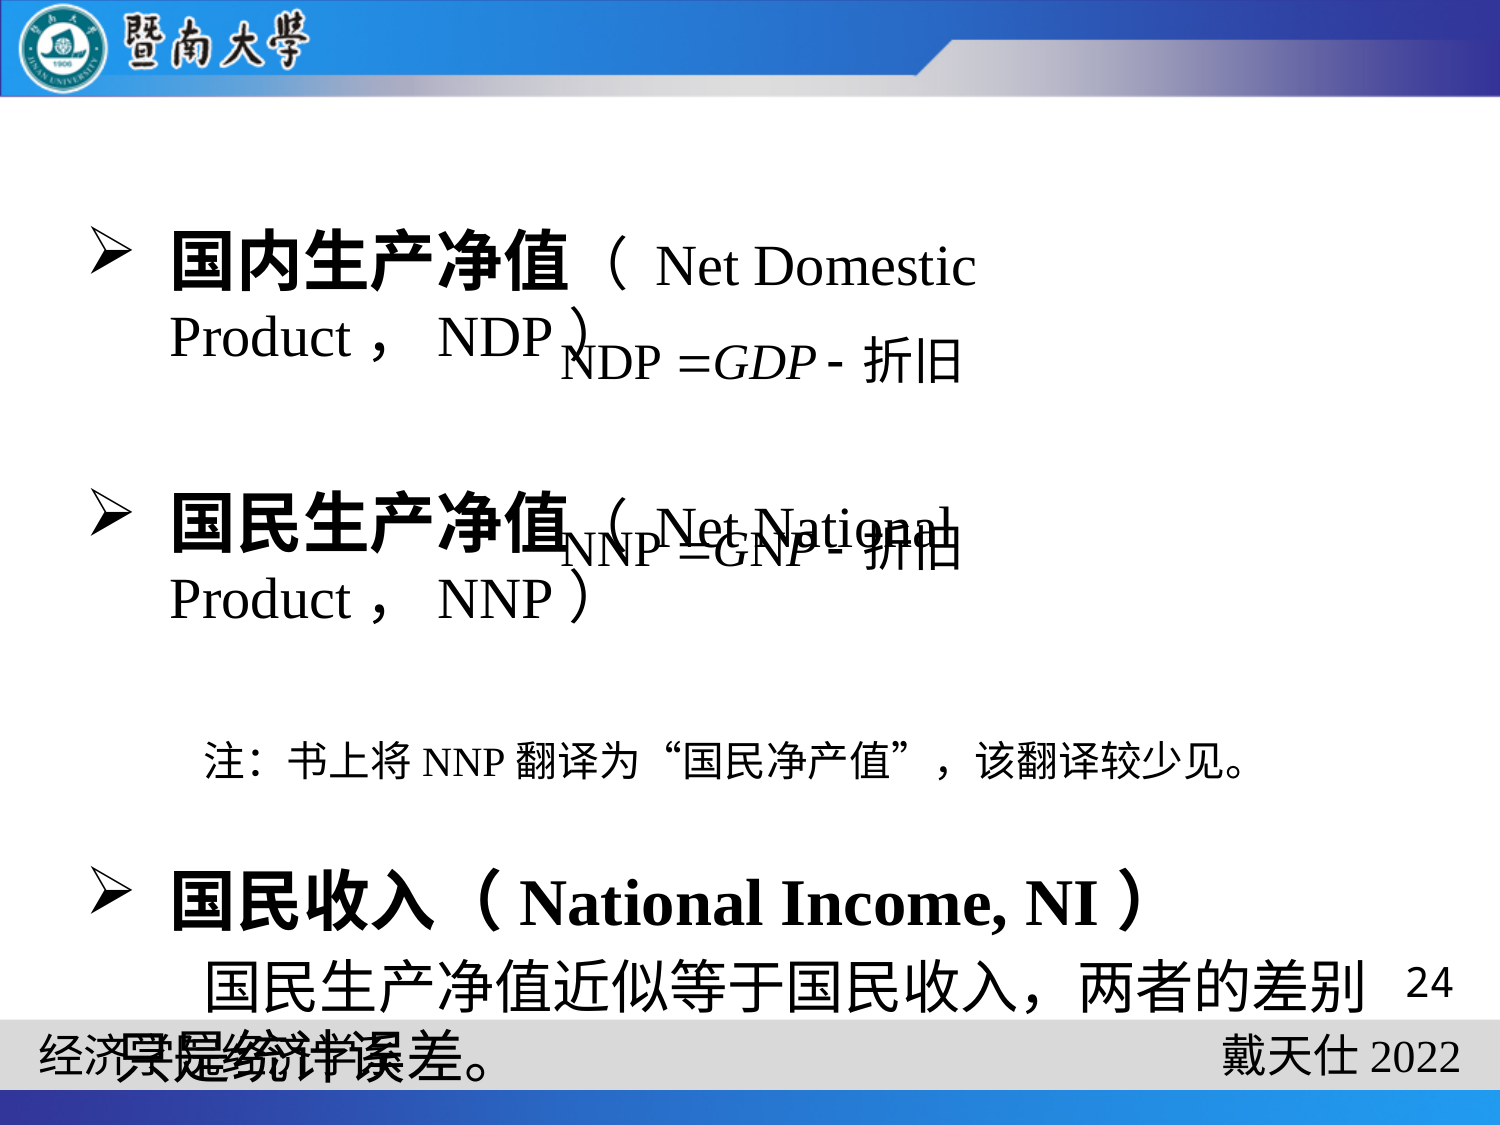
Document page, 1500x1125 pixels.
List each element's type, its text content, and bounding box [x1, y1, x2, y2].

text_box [550, 327, 969, 397]
slide_number 24 [1359, 949, 1500, 1020]
list 国内生产净值（ Net Domestic Product，NDP） 国民生产净值（ Net National Product，NNP） 注：书上将NNP翻译为“国民净产值”，该翻译较少见。 国民收入（National Income, NI） 国民生产净值近似等于国民收入，两者的差别只是统计误差。 [70, 210, 1421, 989]
picture [0, 1090, 1500, 1125]
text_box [550, 515, 969, 585]
picture [0, 0, 1500, 1019]
